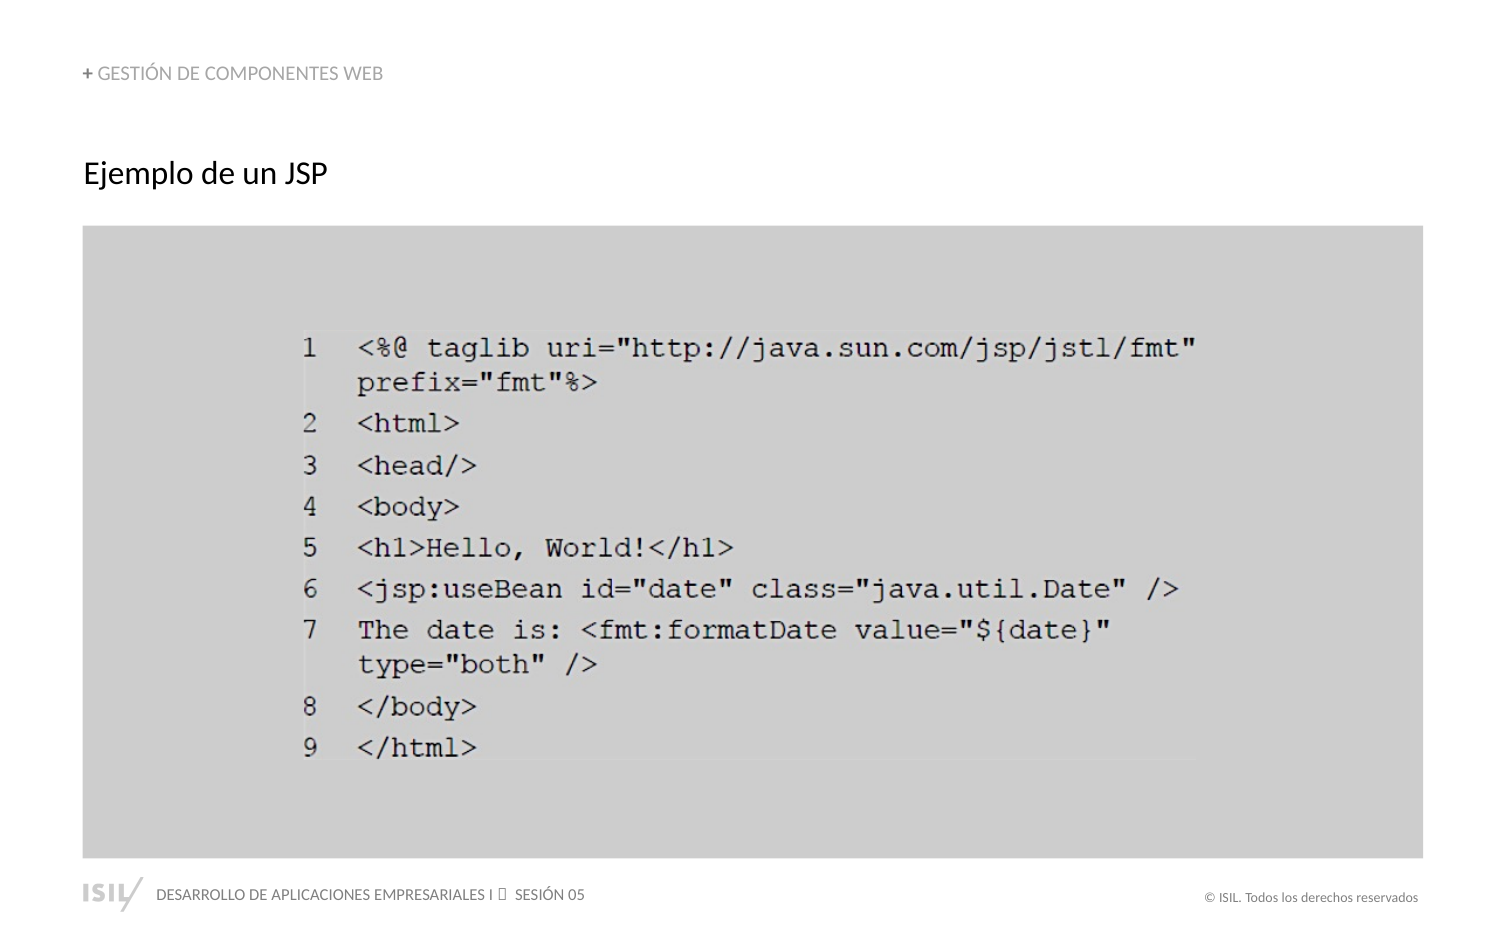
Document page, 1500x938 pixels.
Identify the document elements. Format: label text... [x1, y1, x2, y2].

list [303, 330, 1197, 760]
text_box Ejemplo de un JSP [83, 151, 1378, 209]
text_box [80, 223, 1425, 861]
text_box + GESTIÓN DE COMPONENTES WEB [82, 61, 482, 85]
